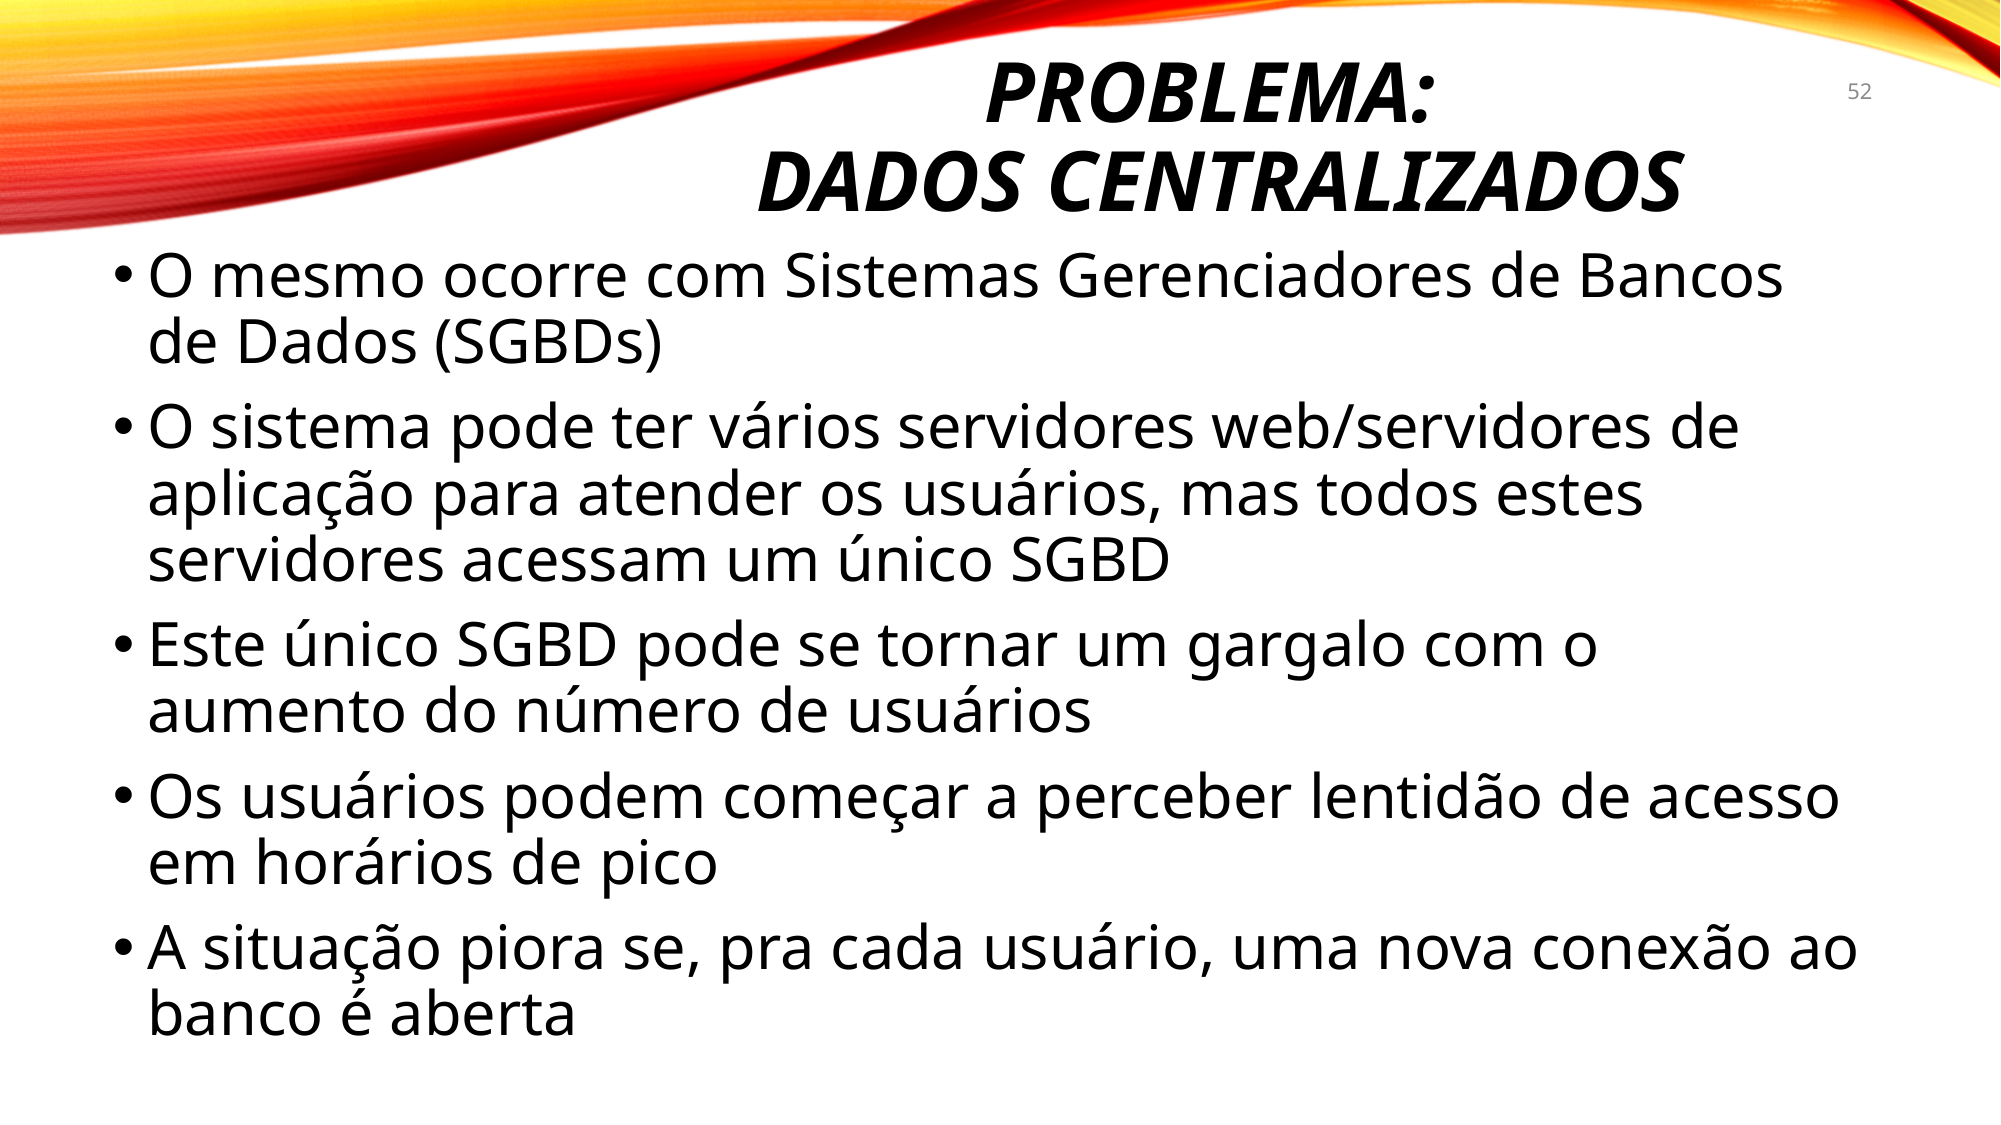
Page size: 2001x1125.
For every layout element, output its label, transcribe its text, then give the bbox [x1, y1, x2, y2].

picture [0, 0, 2000, 237]
list O mesmo ocorre com Sistemas Gerenciadores de Bancos de Dados (SGBDs) O sistema pode ter vários servidores web/servidores de aplicação para atender os usuários, mas todos estes servidores acessam um único SGBD Este único SGBD pode se tornar um gargalo com o aumento do número de usuários Os usuários podem começar a perceber lentidão de acesso em horários de pico A situação piora se, pra cada usuário, uma nova conexão ao banco é aberta [97, 236, 1888, 1063]
slide_number 52 [1437, 62, 1888, 123]
title Problema: Dados centralizados [439, 16, 2000, 264]
